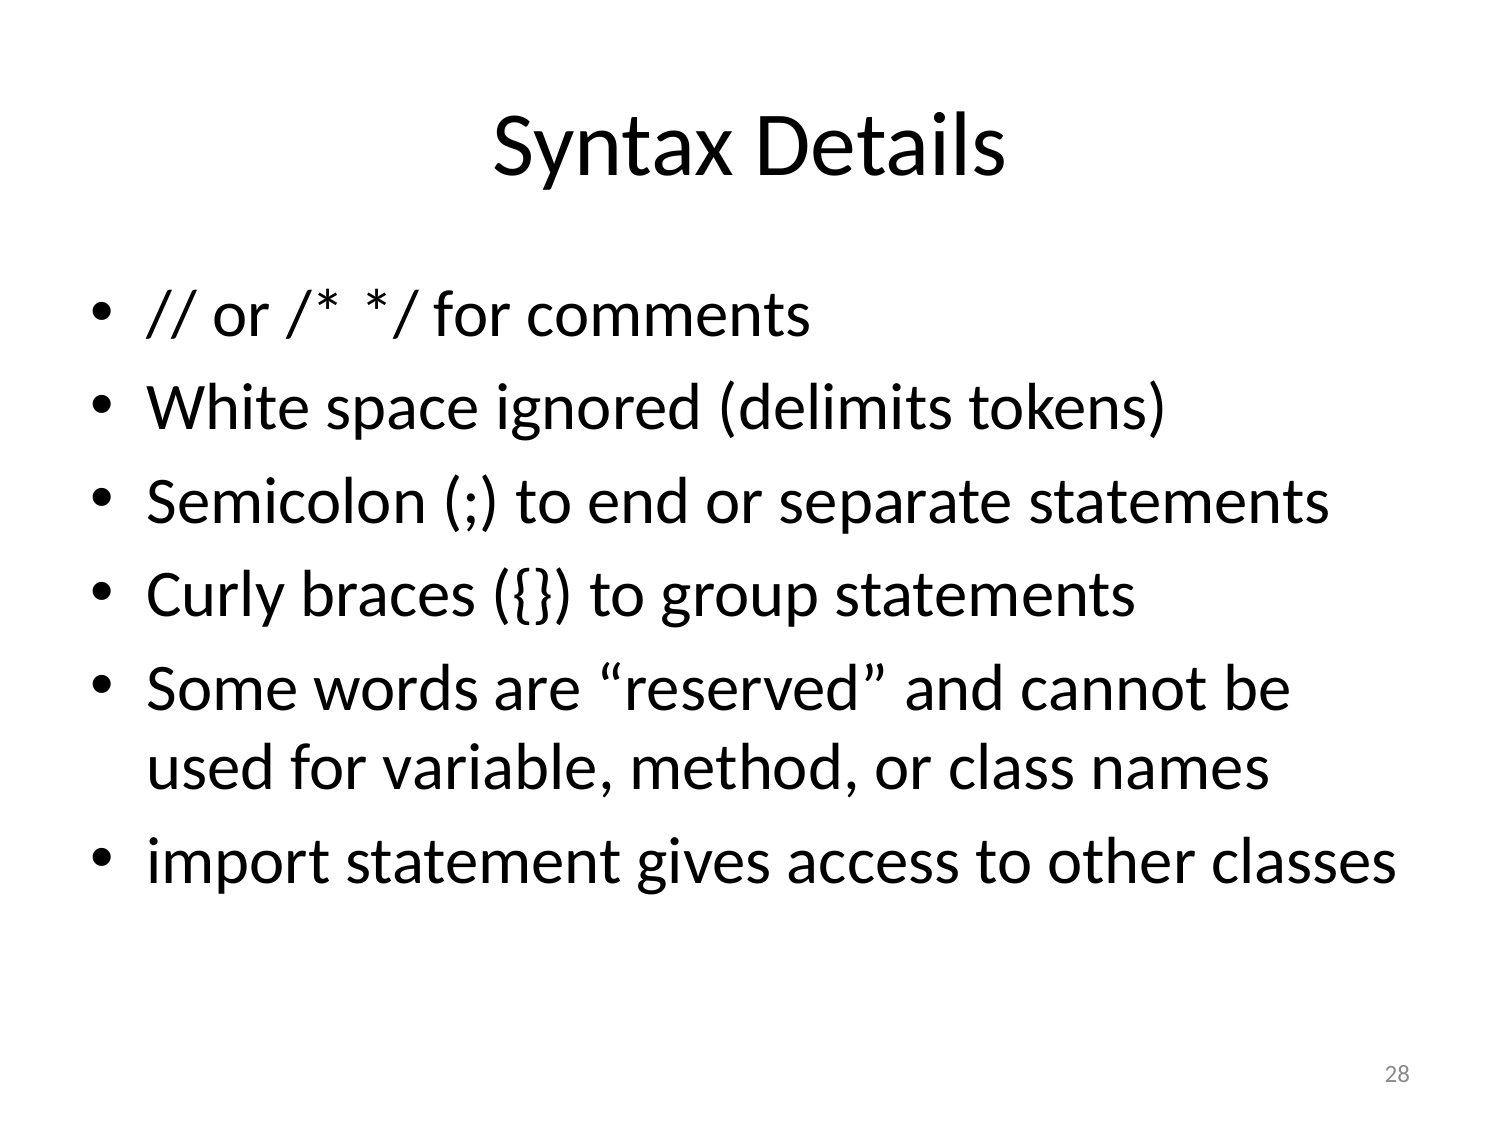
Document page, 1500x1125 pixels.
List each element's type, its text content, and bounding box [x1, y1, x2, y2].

title Syntax Details [75, 45, 1425, 233]
slide_number 28 [1074, 1042, 1425, 1103]
list // or /* */ for comments White space ignored (delimits tokens) Semicolon (;) to end or separate statements Curly braces ({}) to group statements Some words are “reserved” and cannot be used for variable, method, or class names import statement gives access to other classes [75, 262, 1425, 1005]
